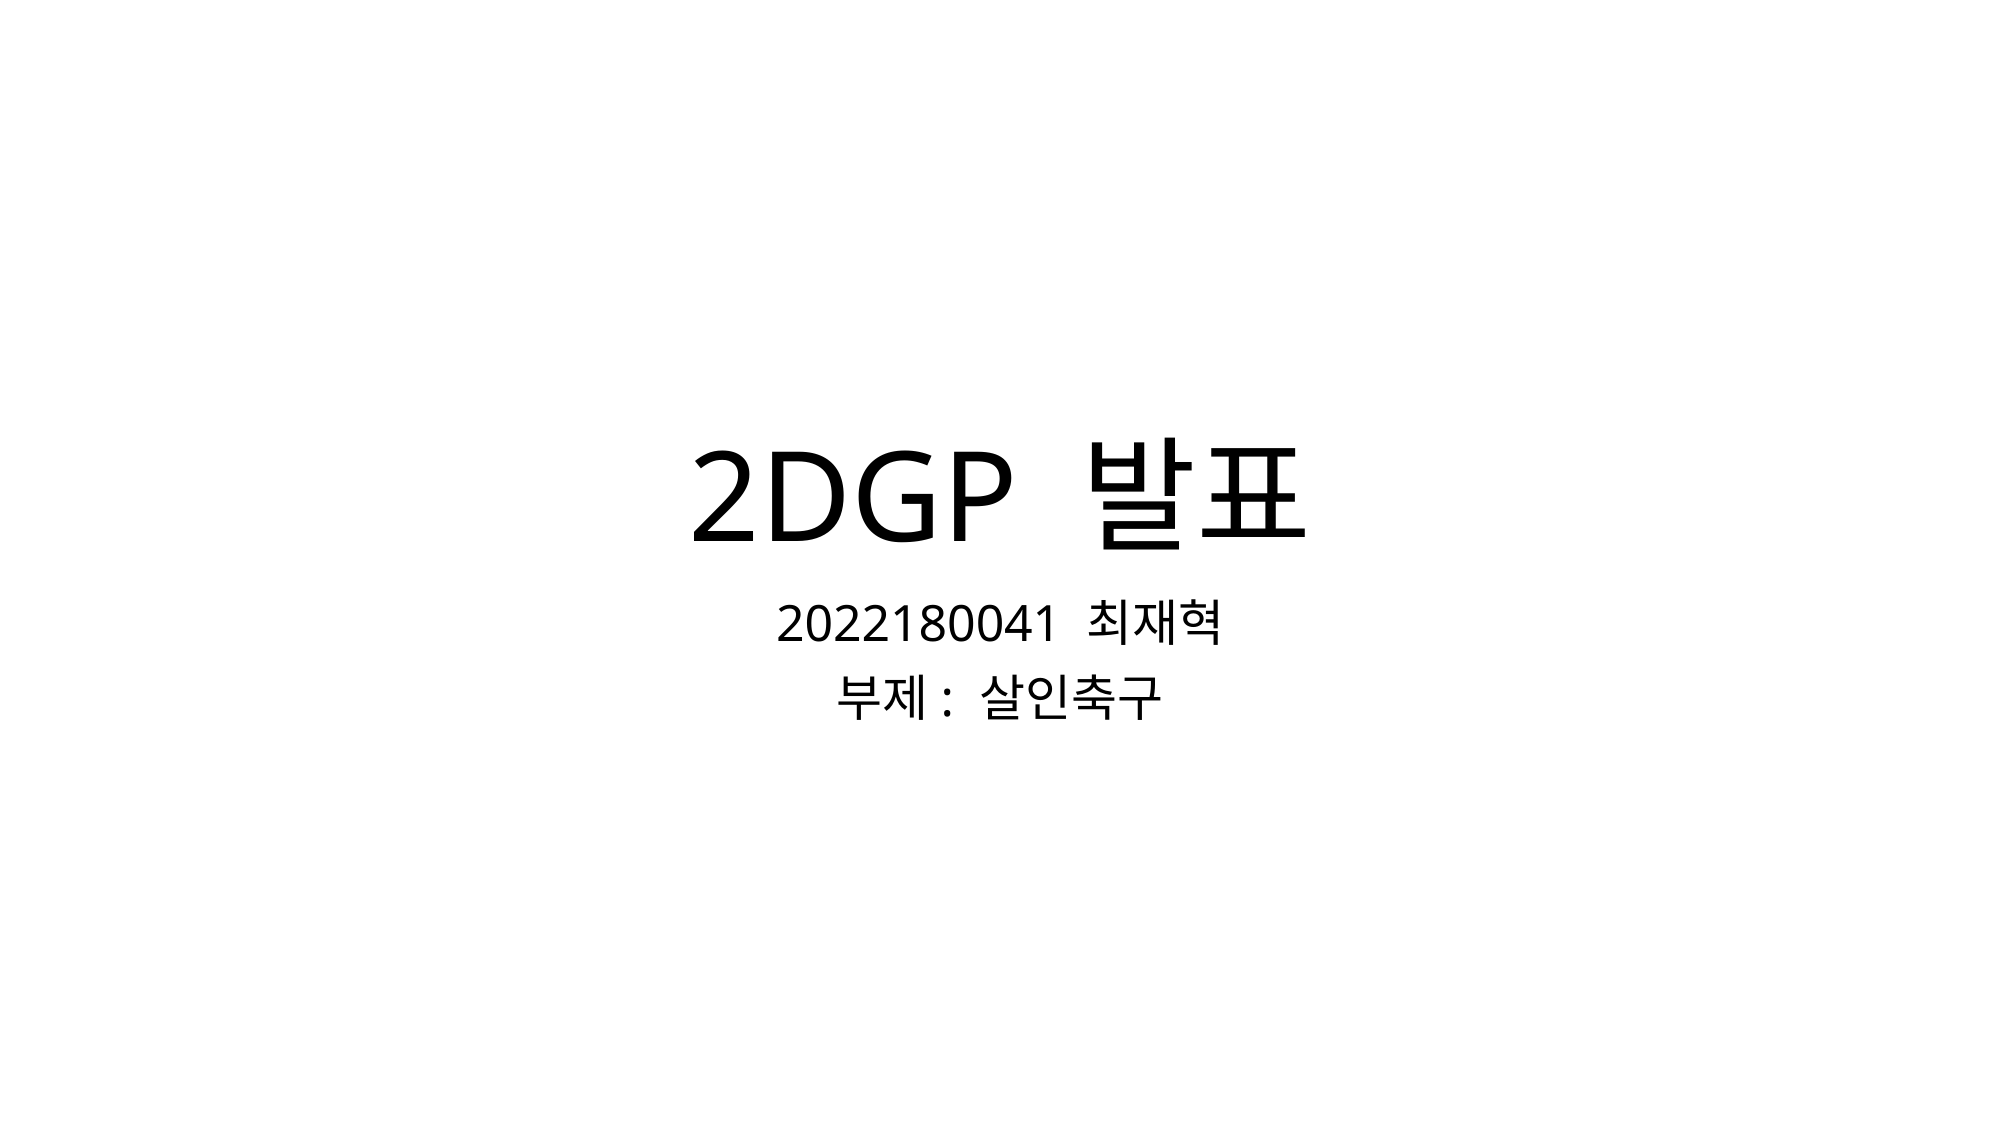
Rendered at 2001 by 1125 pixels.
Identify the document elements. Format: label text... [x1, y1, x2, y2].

title 2DGP 발표 [249, 184, 1750, 576]
subtitle 2022180041 최재혁 부제: 살인축구 [249, 590, 1750, 863]
